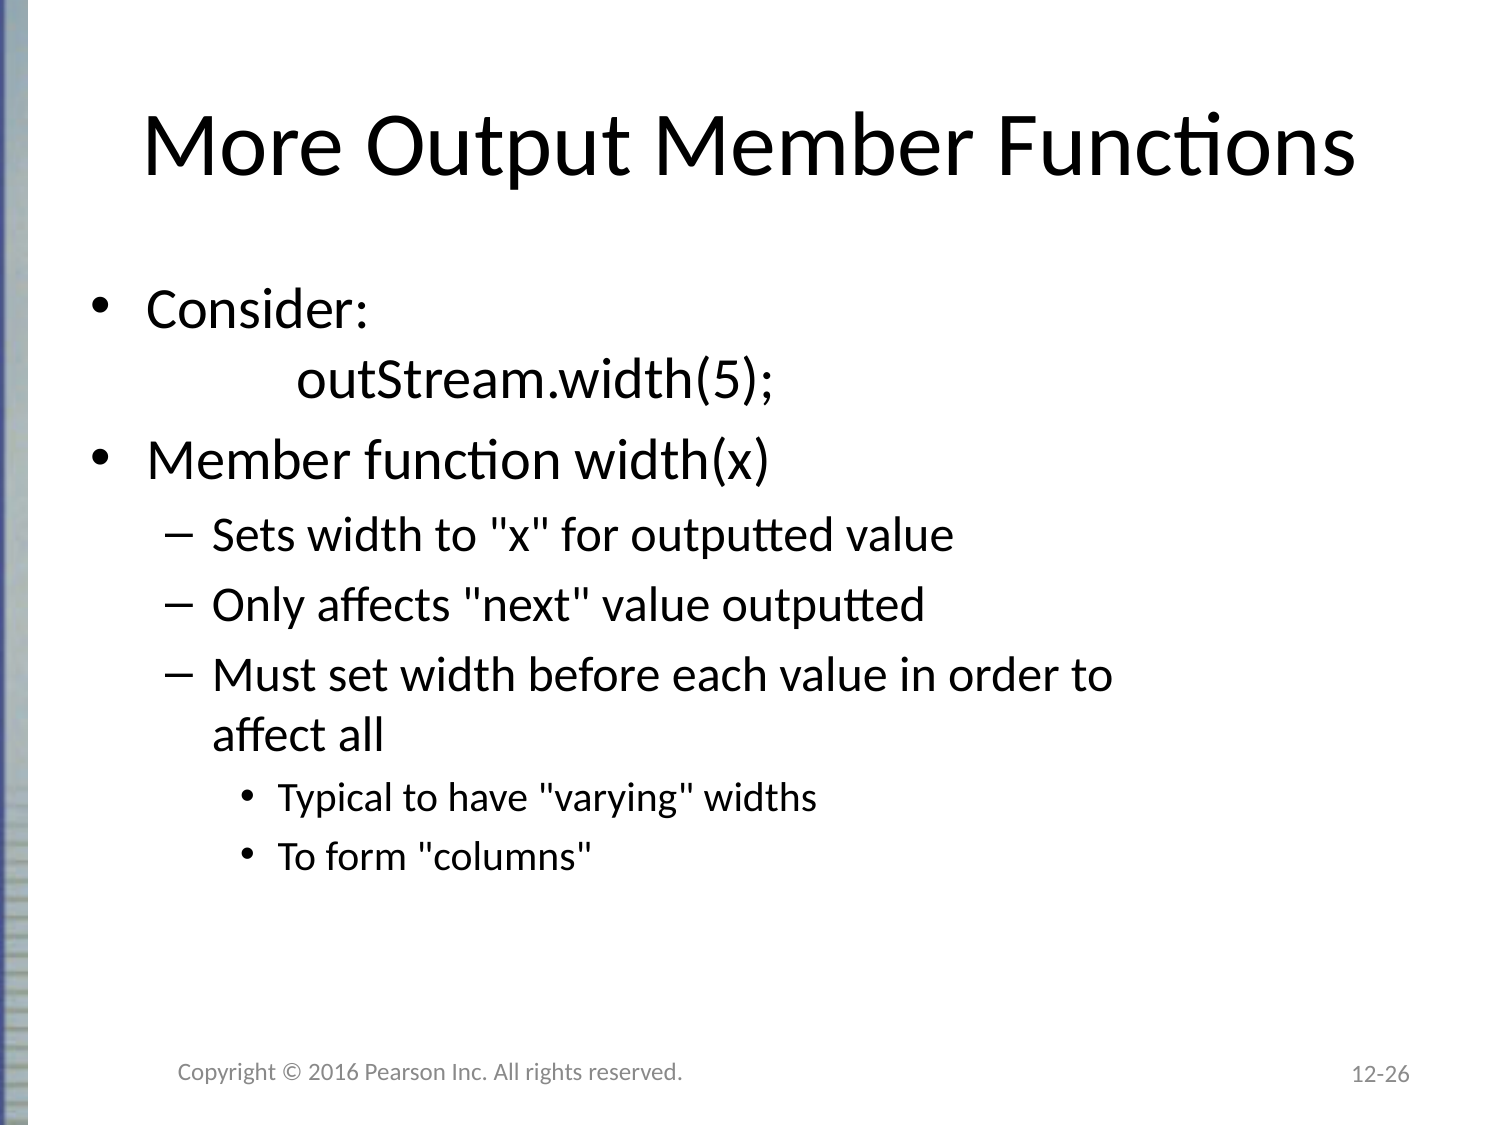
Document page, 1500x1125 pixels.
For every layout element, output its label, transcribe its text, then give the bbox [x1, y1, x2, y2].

list Consider: outStream.width(5); Member function width(x) Sets width to "x" for outputted value Only affects "next" value outputted Must set width before each value in order to affect all Typical to have "varying" widths To form "columns" [75, 262, 1425, 1005]
slide_number 12-26 [1074, 1042, 1425, 1103]
footer Copyright © 2016 Pearson Inc. All rights reserved. [75, 1040, 788, 1100]
title More Output Member Functions [75, 45, 1425, 233]
picture [0, 0, 28, 1125]
